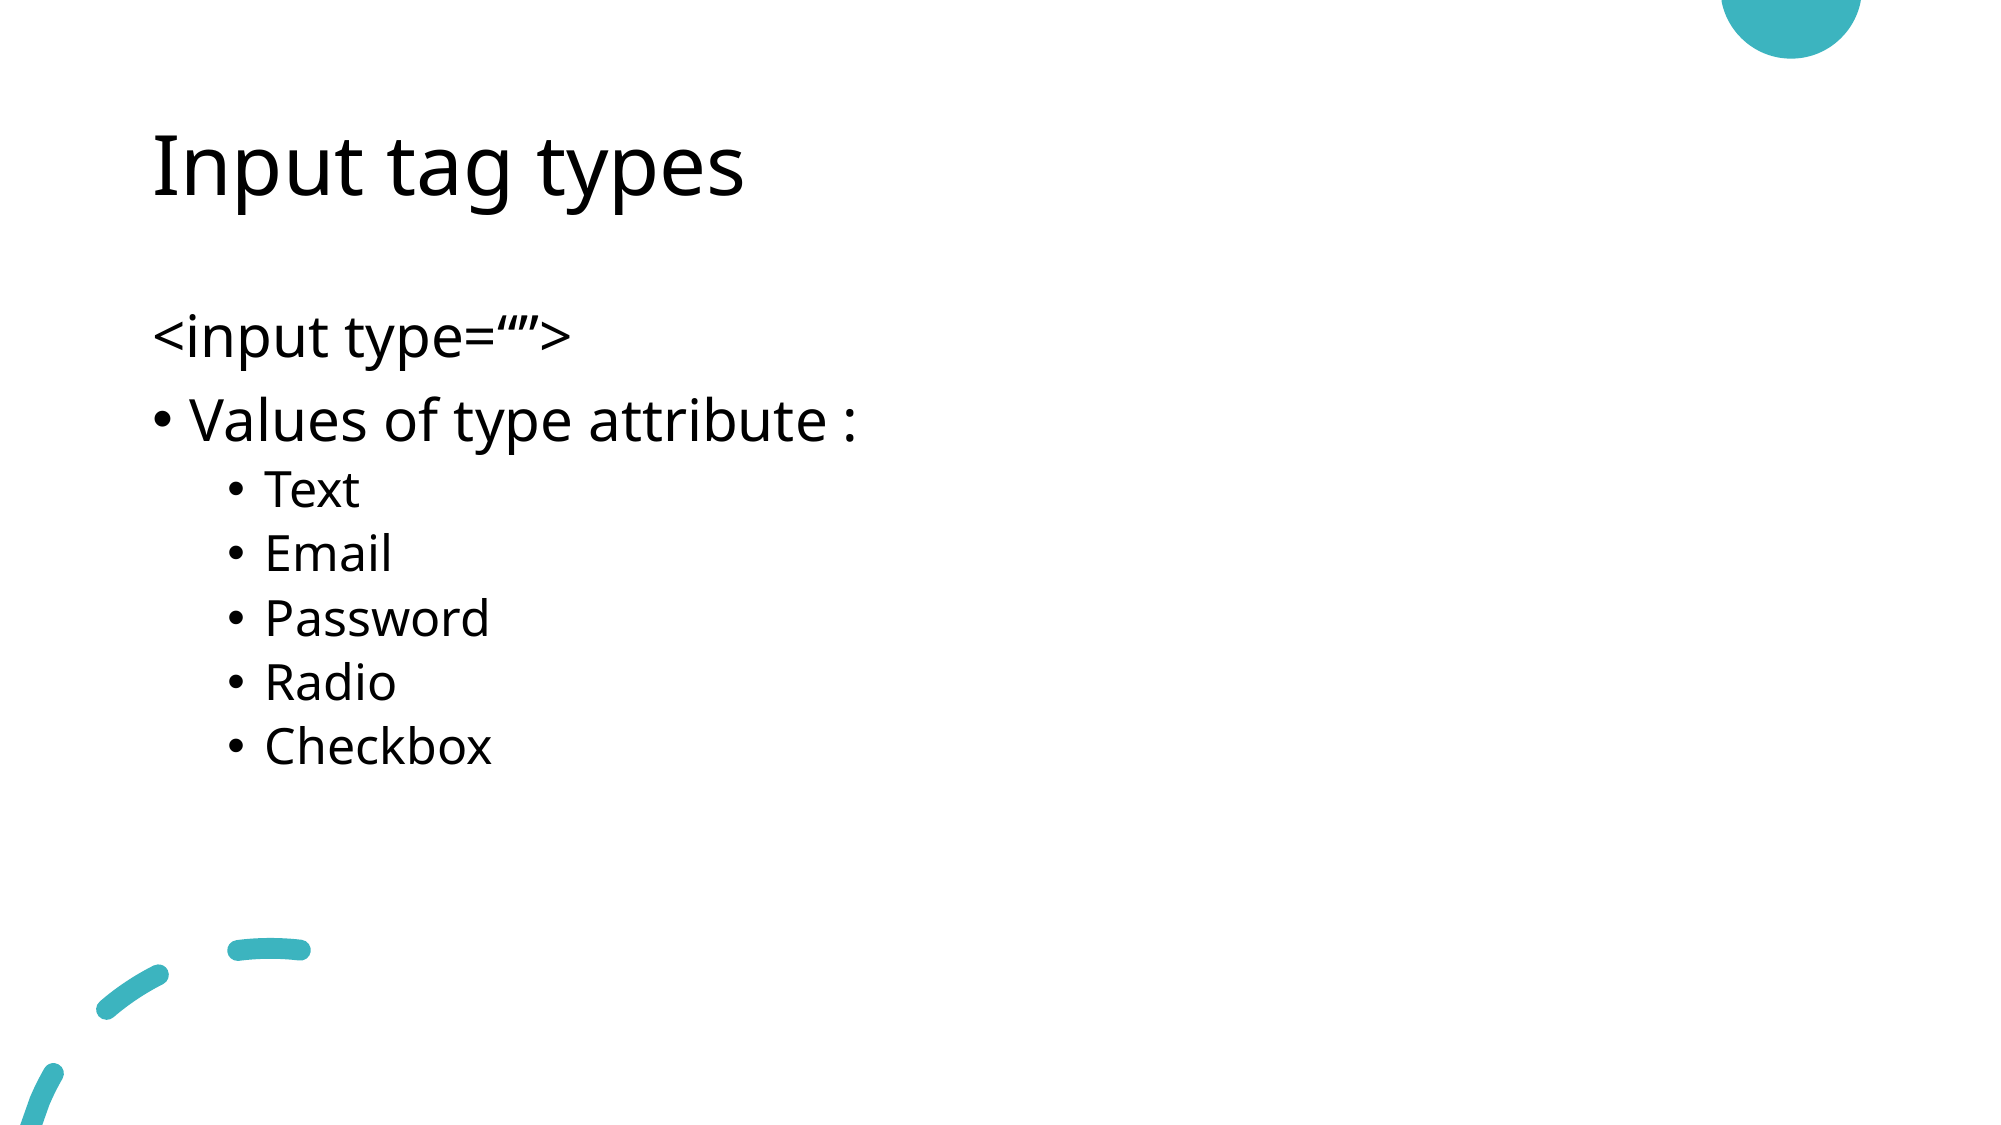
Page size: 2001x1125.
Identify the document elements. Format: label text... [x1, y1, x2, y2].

title Input tag types [137, 59, 1863, 278]
list <input type=“”> Values of type attribute : Text Email Password Radio Checkbox [137, 299, 1863, 933]
